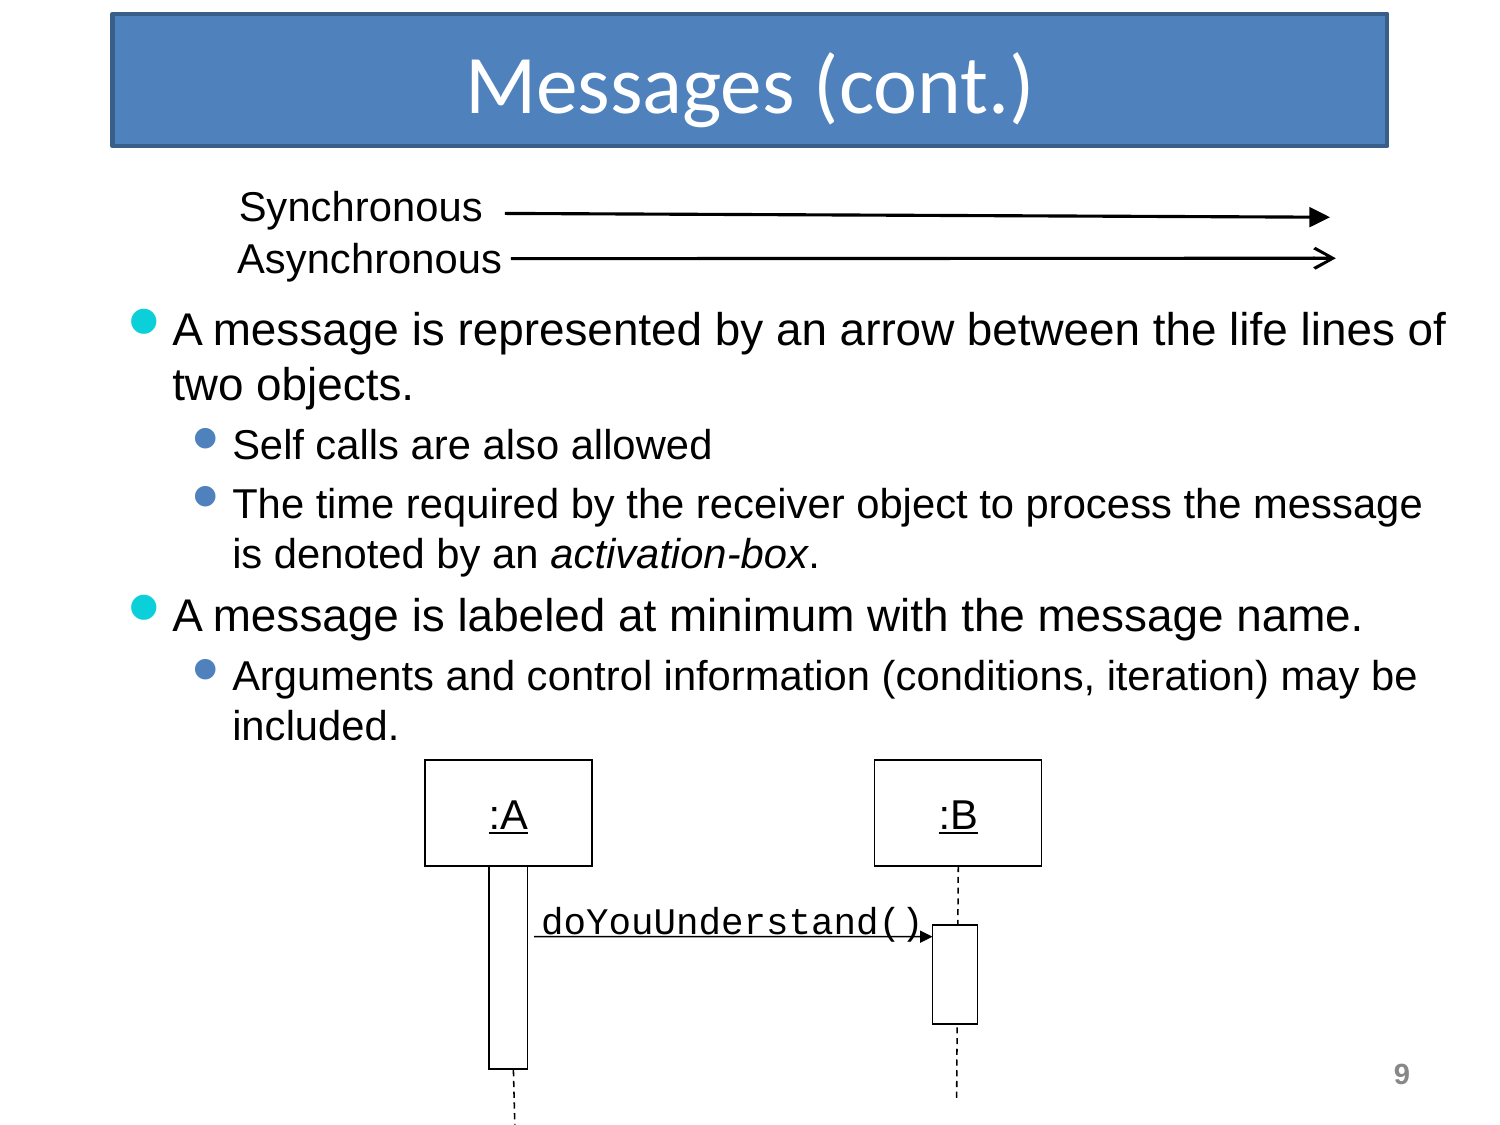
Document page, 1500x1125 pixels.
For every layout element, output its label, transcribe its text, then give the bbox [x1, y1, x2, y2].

slide_number 9 [1074, 1042, 1425, 1103]
text_box A message is represented by an arrow between the life lines of two objects. Self calls are also allowed The time required by the receiver object to process the message is denoted by an activation-box. A message is labeled at minimum with the message name. Arguments and control information (conditions, iteration) may be included. [112, 292, 1463, 781]
text_box Asynchronous [222, 224, 541, 290]
text_box [505, 206, 1330, 228]
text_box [424, 759, 1042, 1125]
text_box Messages (cont.) [112, 13, 1388, 147]
text_box [541, 246, 1336, 270]
text_box Synchronous [224, 172, 505, 224]
